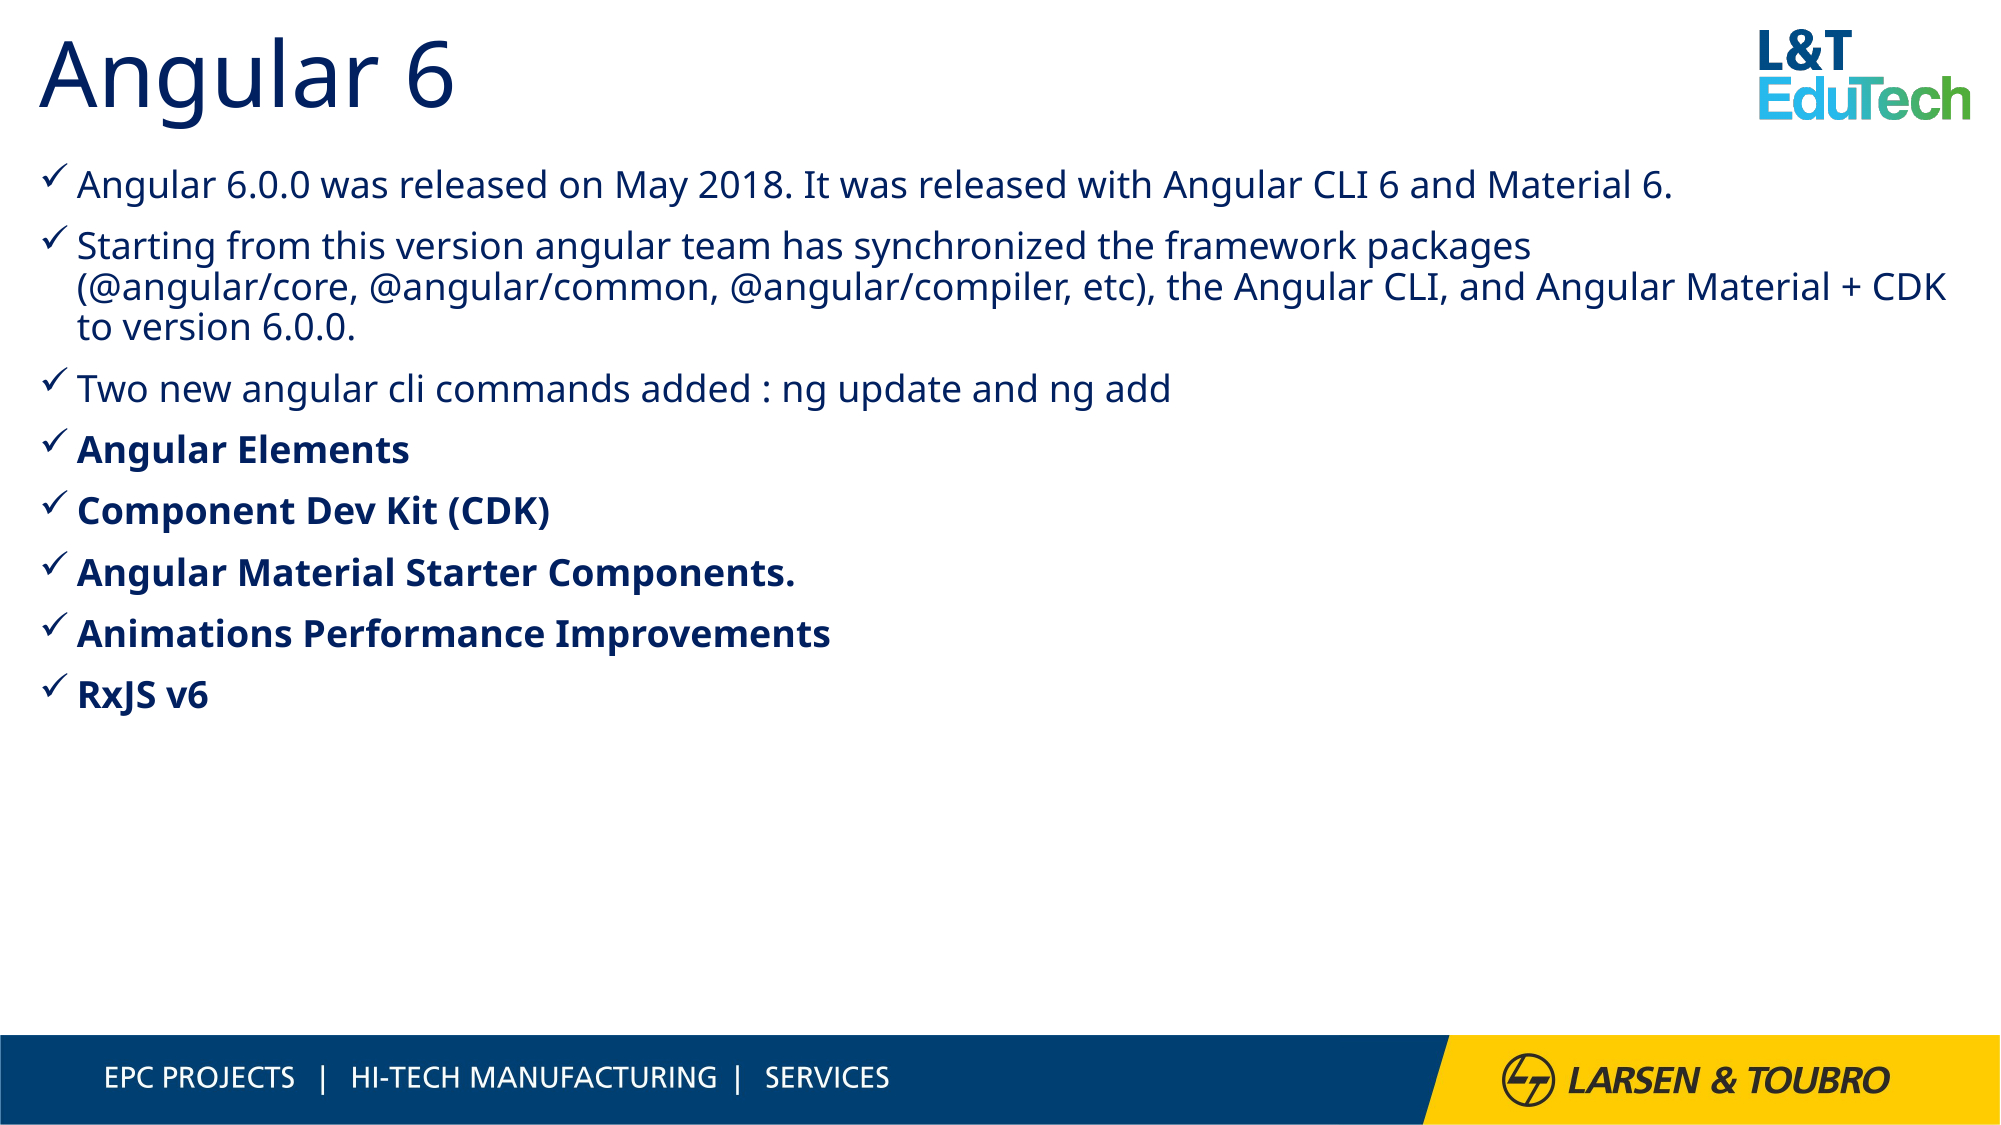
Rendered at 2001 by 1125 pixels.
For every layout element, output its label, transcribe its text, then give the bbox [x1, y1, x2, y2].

picture [1758, 29, 1971, 120]
picture [0, 1035, 2000, 1125]
title Angular 6 [24, 23, 1972, 133]
list Angular 6.0.0 was released on May 2018. It was released with Angular CLI 6 and Material 6. Starting from this version angular team has synchronized the framework packages (@angular/core, @angular/common, @angular/compiler, etc), the Angular CLI, and Angular Material + CDK to version 6.0.0. Two new angular cli commands added : ng update and ng add Angular Elements Component Dev Kit (CDK) Angular Material Starter Components. Animations Performance Improvements RxJS v6 [24, 158, 1972, 1035]
